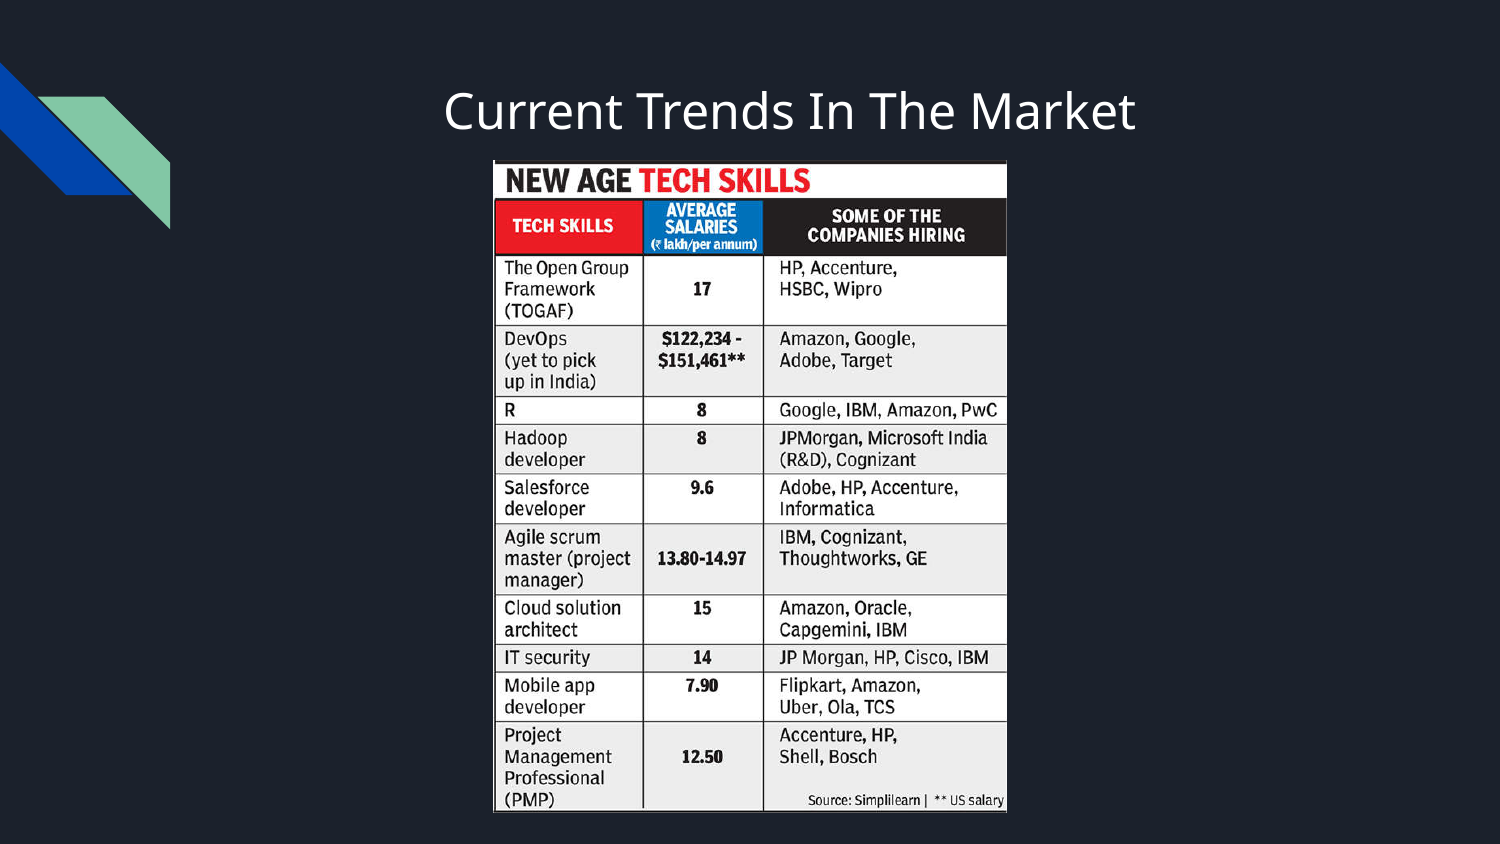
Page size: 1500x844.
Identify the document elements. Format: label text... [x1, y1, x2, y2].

title Current Trends In The Market [212, 64, 1368, 215]
picture [493, 159, 1007, 813]
